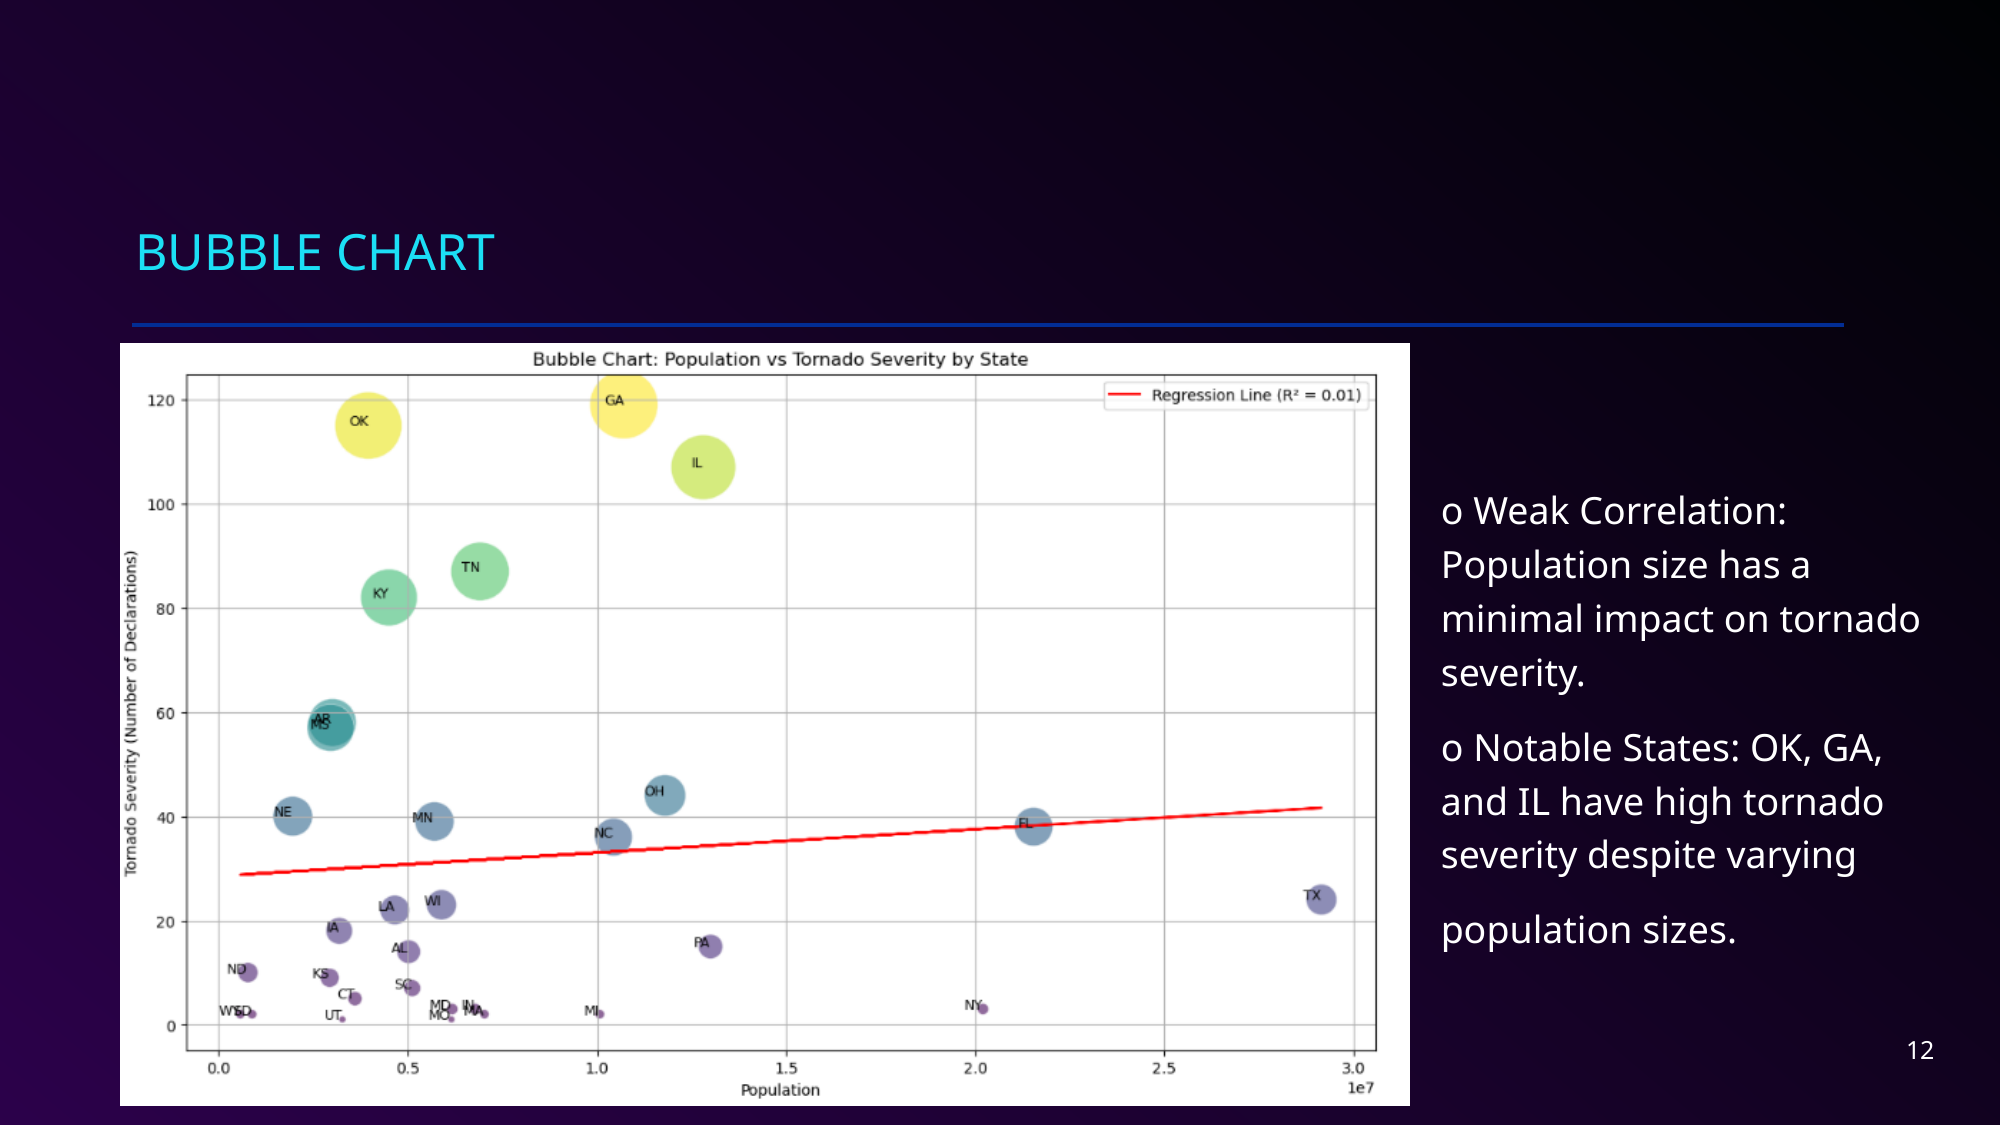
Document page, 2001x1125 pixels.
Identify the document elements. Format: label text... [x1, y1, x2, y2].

picture [120, 343, 1410, 1106]
slide_number 12 [1499, 1021, 1950, 1082]
title Bubble Chart [120, 71, 1846, 289]
list o Weak Correlation: Population size has a minimal impact on tornado severity. o Notable States: OK, GA, and IL have high tornado severity despite varying population sizes. [1425, 404, 1950, 967]
